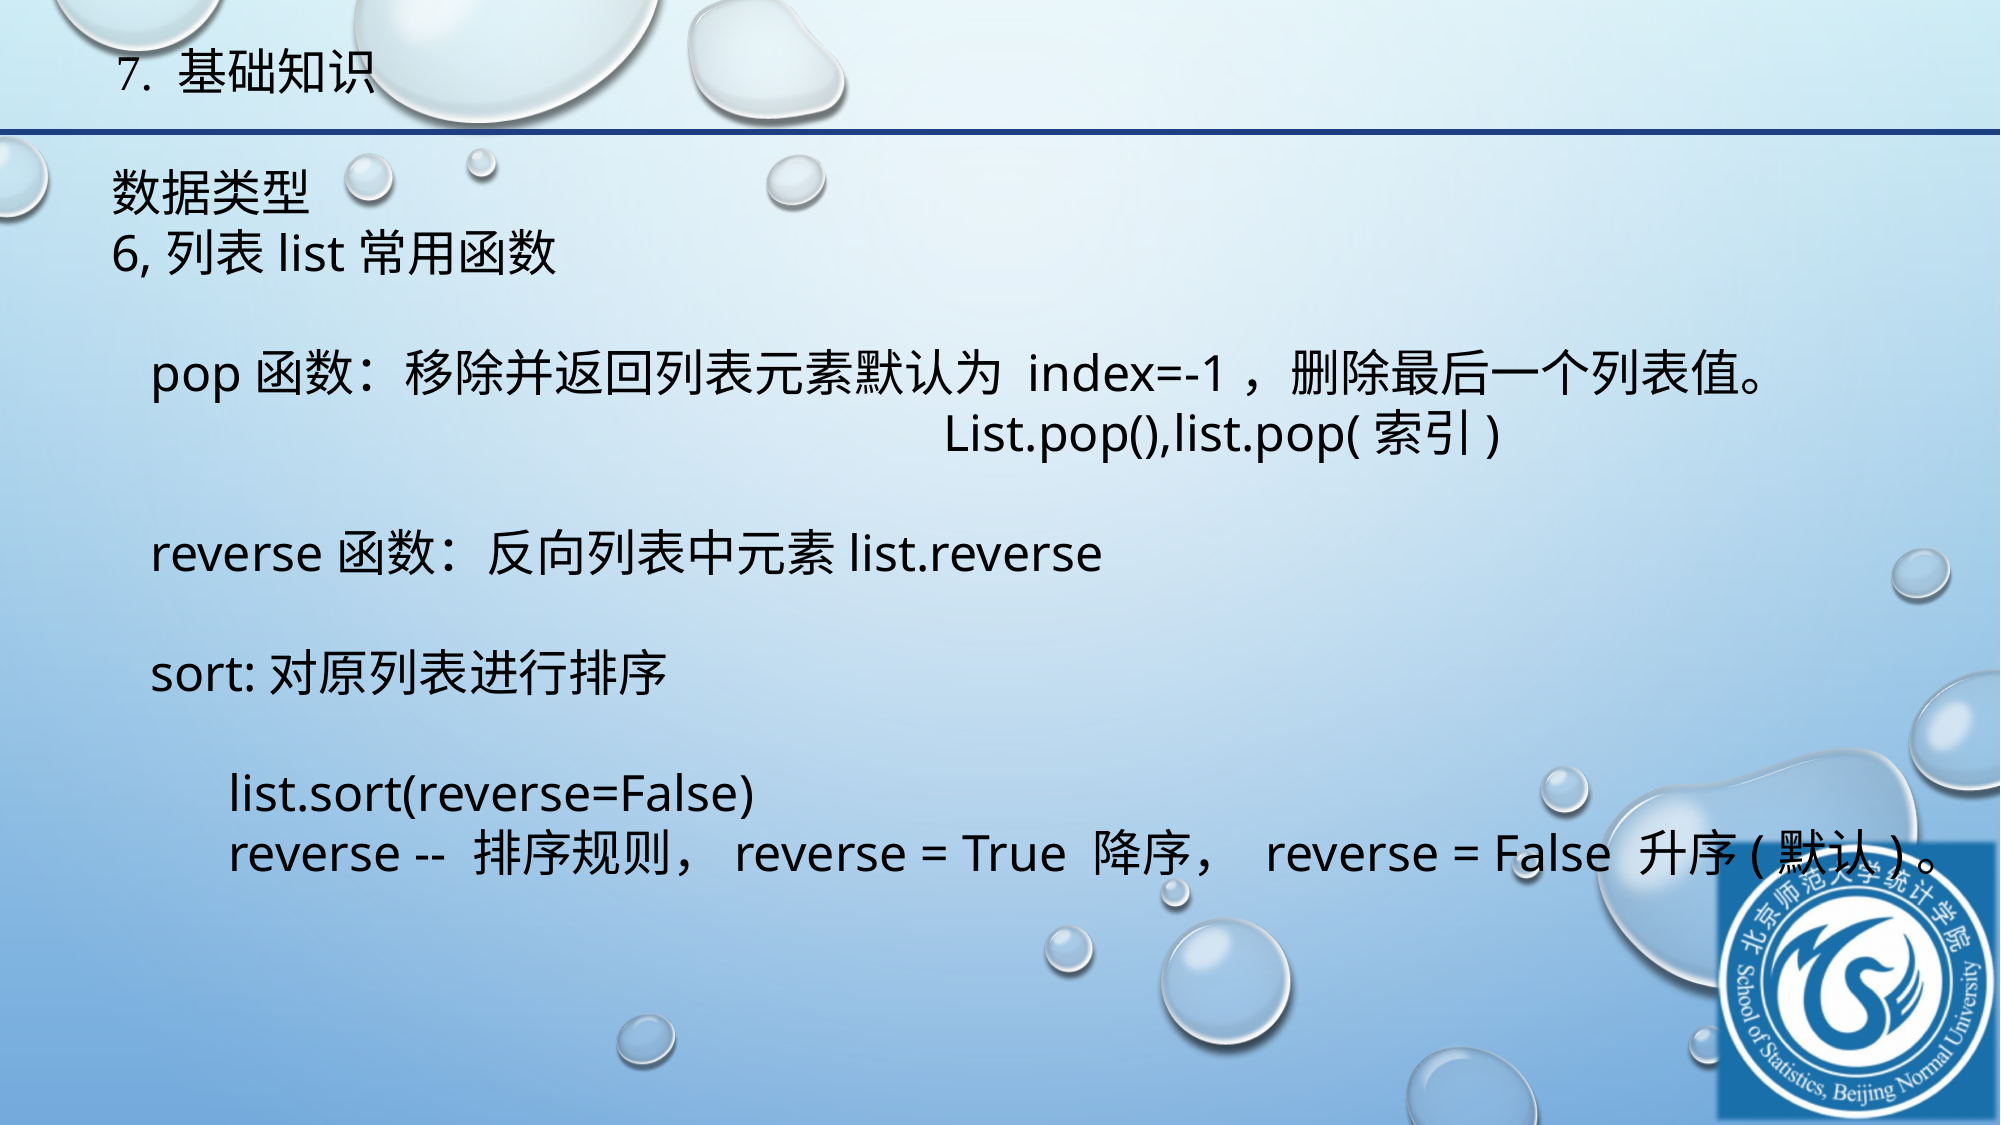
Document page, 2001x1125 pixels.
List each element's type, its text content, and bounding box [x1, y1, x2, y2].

text_box 数据类型 6,列表list常用函数 pop函数：移除并返回列表元素默认为 index=-1，删除最后一个列表值。 List.pop(),list.pop(索引) reverse函数：反向列表中元素list.reverse sort:对原列表进行排序 list.sort(reverse=False) reverse -- 排序规则，reverse = True 降序， reverse = False 升序(默认)。 [96, 154, 1982, 889]
picture [0, 0, 2000, 129]
text_box 7. 基础知识 [13, 33, 790, 108]
picture [0, 135, 2000, 1125]
